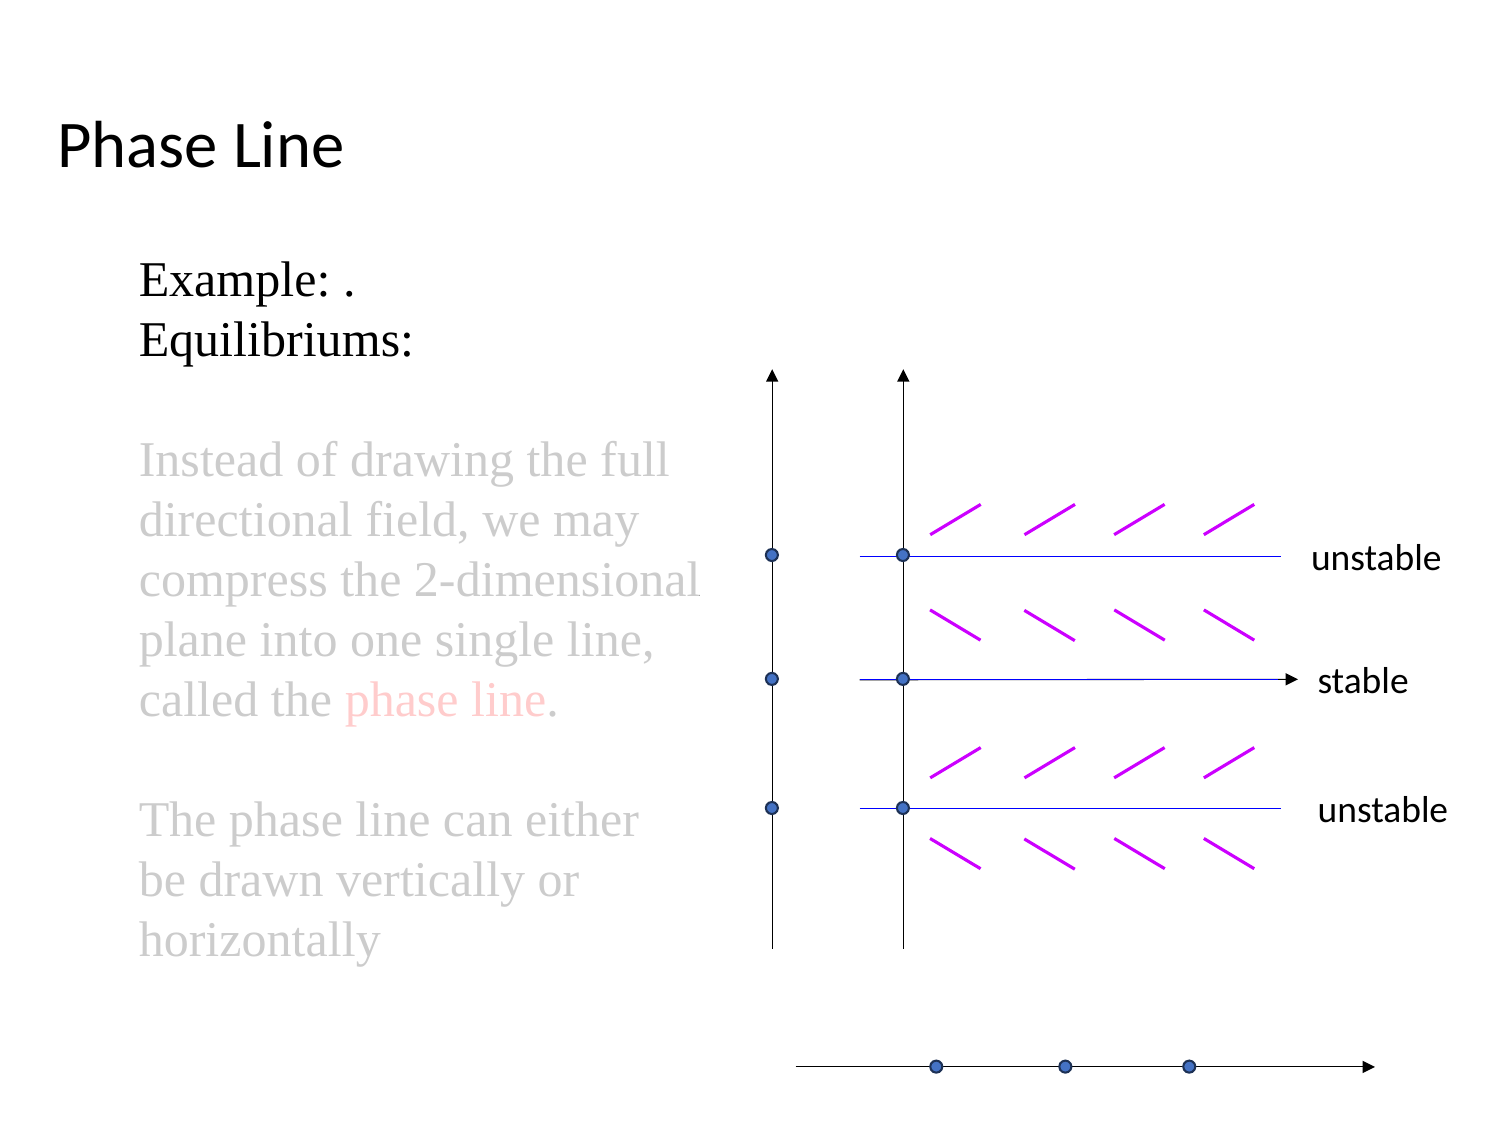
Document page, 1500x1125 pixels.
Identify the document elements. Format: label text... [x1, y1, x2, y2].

text_box [904, 548, 911, 556]
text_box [1114, 747, 1165, 778]
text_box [1114, 609, 1165, 641]
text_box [1245, 1059, 1271, 1079]
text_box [1203, 504, 1255, 535]
text_box [895, 547, 903, 556]
text_box stable [1302, 648, 1424, 709]
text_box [1024, 610, 1075, 641]
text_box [973, 1055, 1002, 1082]
text_box [773, 672, 780, 686]
text_box [764, 800, 772, 816]
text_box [1203, 747, 1255, 778]
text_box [1203, 609, 1255, 641]
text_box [761, 476, 787, 496]
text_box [1203, 838, 1255, 869]
text_box [100, 418, 700, 673]
text_box [896, 809, 903, 816]
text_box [930, 747, 981, 778]
text_box [773, 548, 780, 562]
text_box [930, 609, 981, 641]
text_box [930, 838, 981, 869]
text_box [1024, 747, 1076, 778]
text_box [895, 800, 903, 808]
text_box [759, 743, 788, 770]
text_box [904, 672, 911, 679]
text_box [91, 787, 691, 1042]
text_box unstable [1302, 777, 1464, 838]
text_box unstable [1296, 525, 1457, 586]
text_box [896, 557, 903, 563]
text_box [929, 1059, 944, 1074]
text_box Phase Line [42, 93, 1500, 188]
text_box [1024, 838, 1075, 870]
text_box [895, 671, 903, 679]
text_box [1024, 504, 1076, 535]
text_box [1114, 838, 1165, 869]
text_box [1182, 1059, 1197, 1074]
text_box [1114, 504, 1165, 535]
text_box [764, 547, 772, 563]
text_box [1058, 1059, 1073, 1074]
text_box [116, 674, 631, 744]
text_box [904, 801, 911, 808]
text_box [896, 680, 903, 687]
text_box [764, 671, 772, 687]
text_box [930, 504, 981, 535]
text_box [773, 801, 780, 815]
